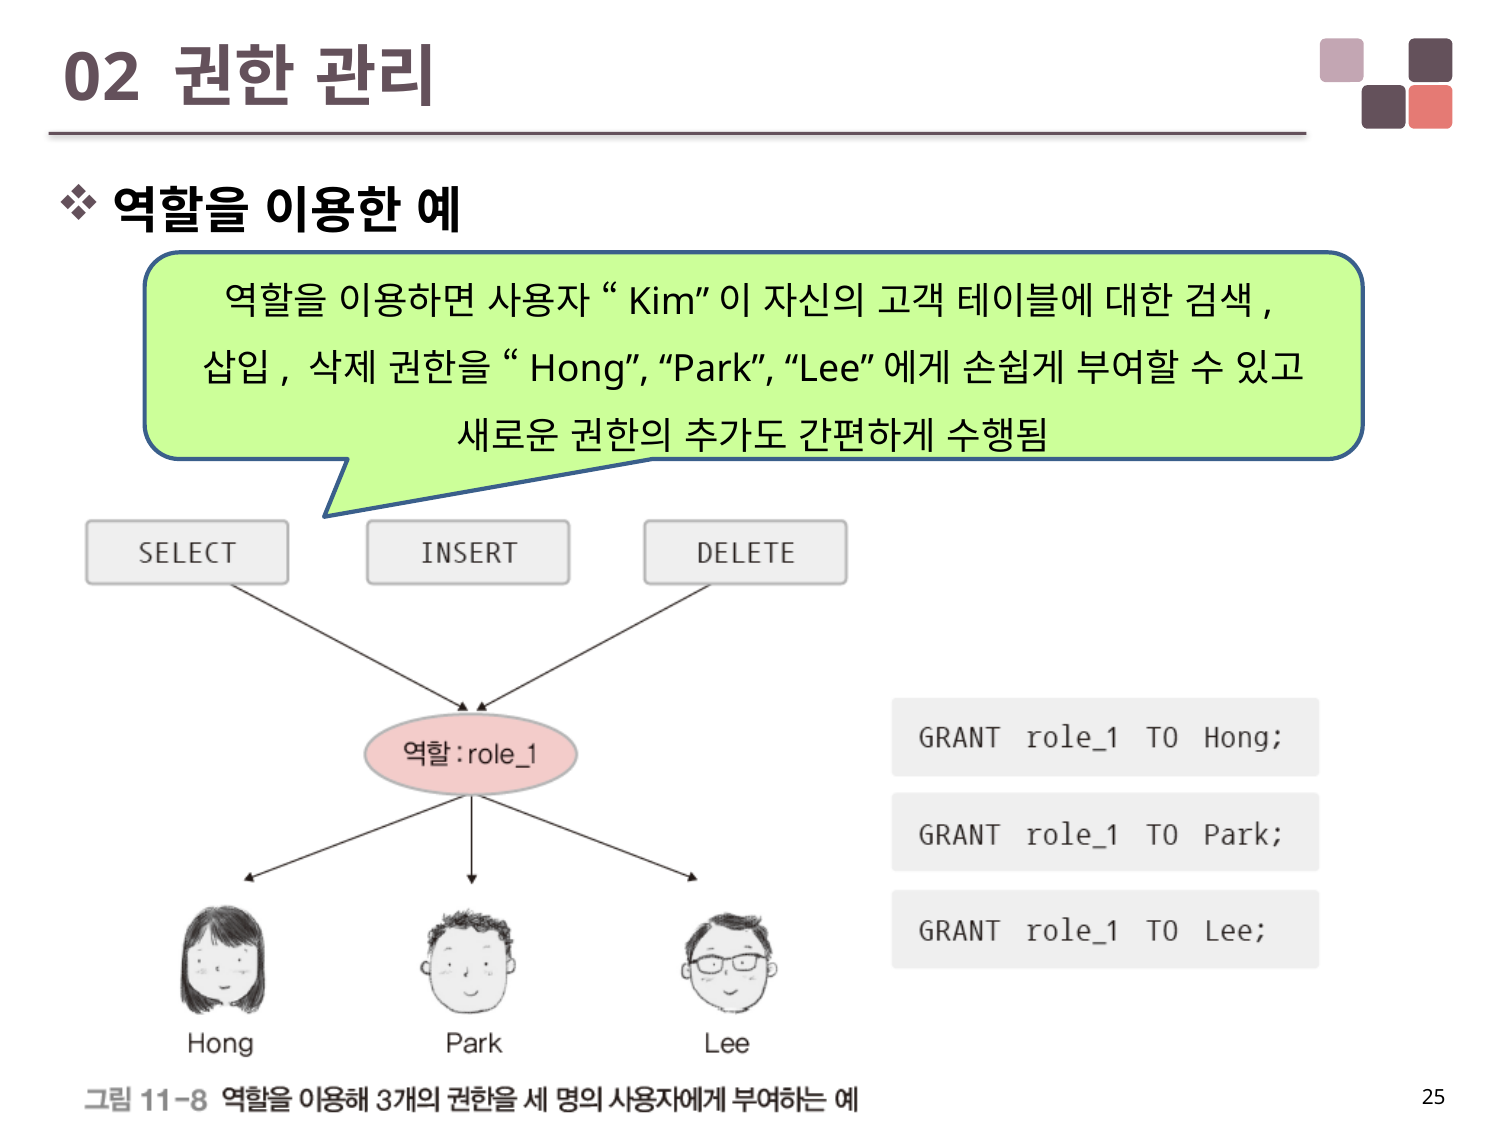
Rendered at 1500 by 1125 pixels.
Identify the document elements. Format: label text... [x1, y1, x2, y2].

text_box 역할을 이용하면 사용자 “Kim”이 자신의 고객 테이블에 대한 검색, 삽입, 삭제 권한을 “Hong”, “Park”, “Lee”에게 손쉽게 부여할 수 있고 새로운 권한의 추가도 간편하게 수행됨 [142, 250, 1365, 498]
list 역할을 이용한 예 [41, 171, 1444, 1081]
picture [63, 499, 1341, 1124]
title 02 권한 관리 [48, 25, 1459, 123]
